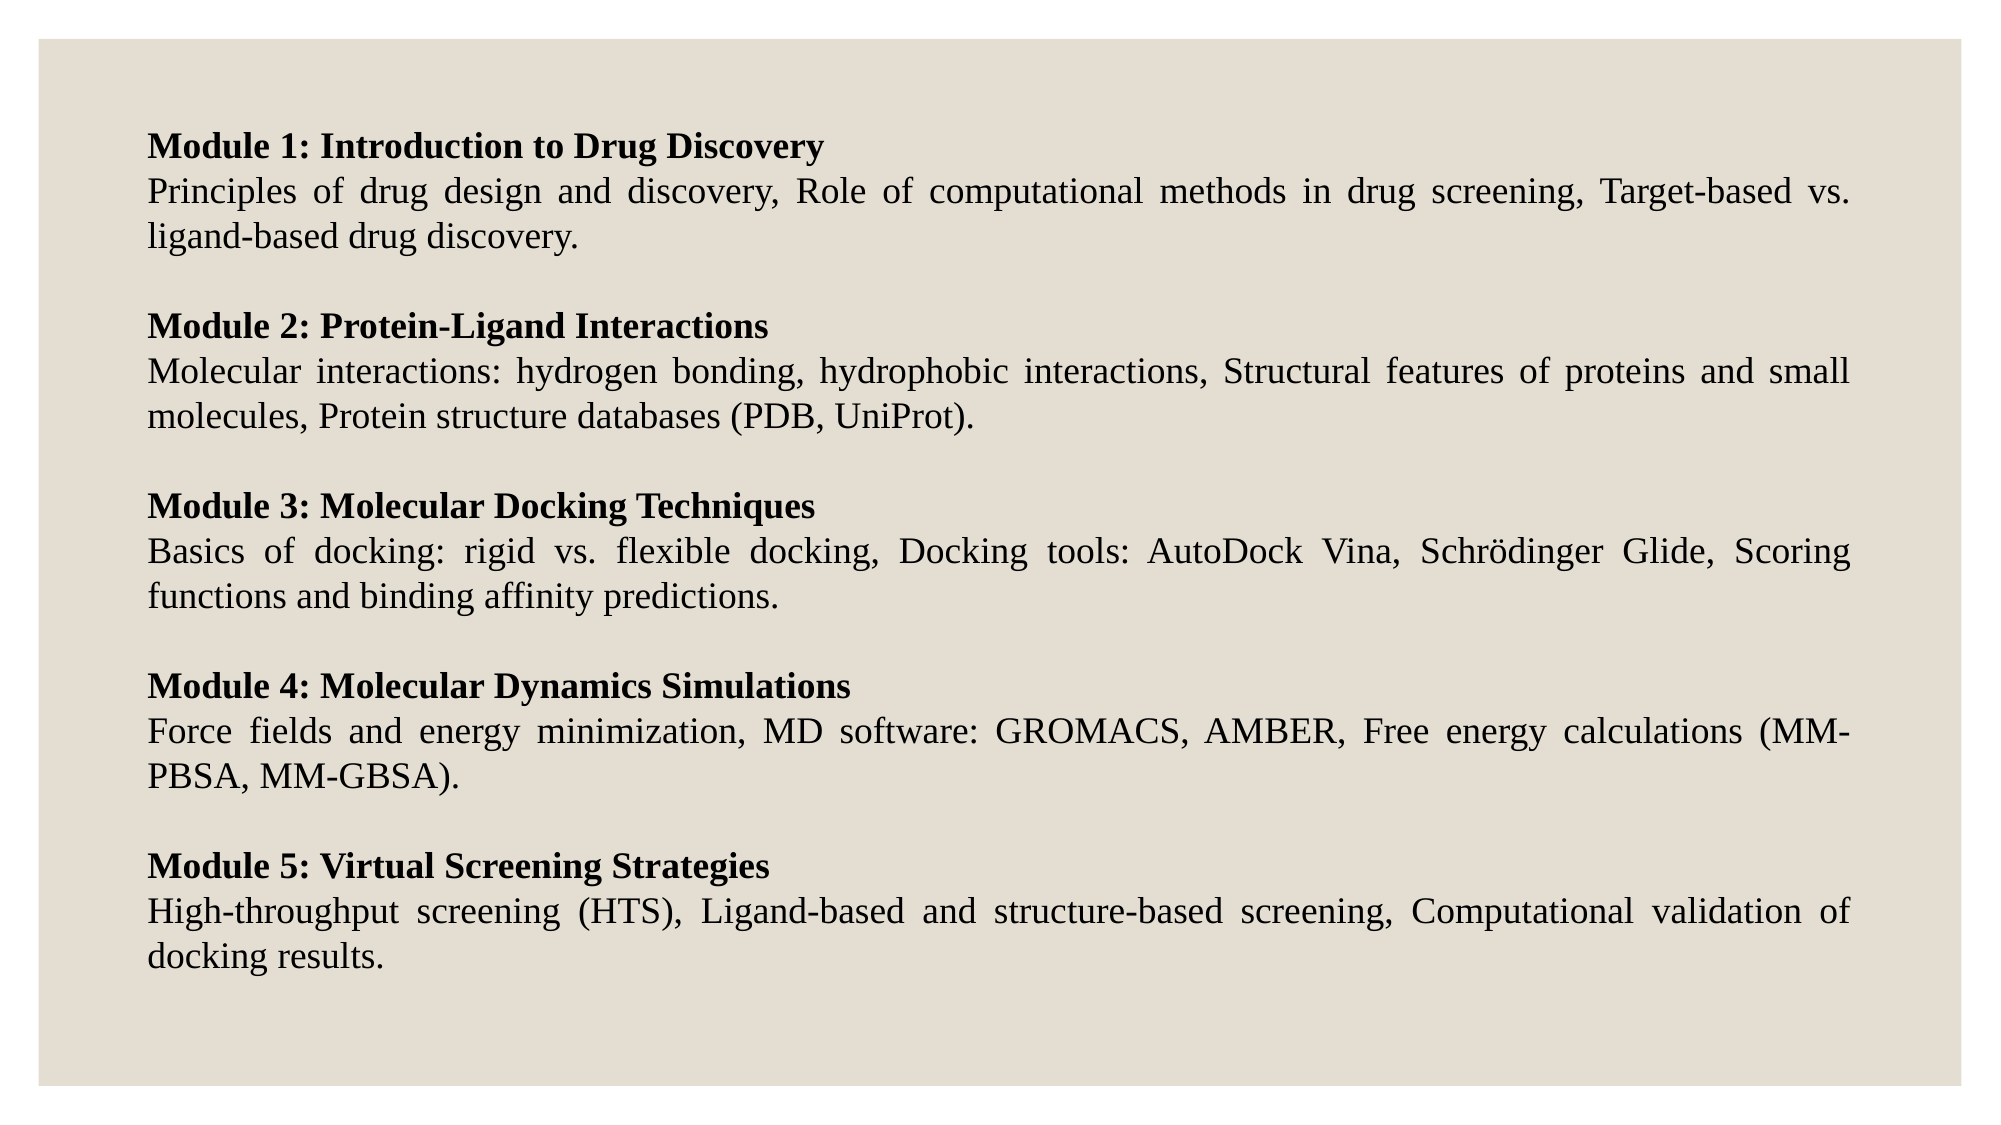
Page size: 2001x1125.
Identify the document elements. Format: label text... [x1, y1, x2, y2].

text_box Module 1: Introduction to Drug Discovery Principles of drug design and discovery, Role of computational methods in drug screening, Target-based vs. ligand-based drug discovery. Module 2: Protein-Ligand Interactions Molecular interactions: hydrogen bonding, hydrophobic interactions, Structural features of proteins and small molecules, Protein structure databases (PDB, UniProt). Module 3: Molecular Docking Techniques Basics of docking: rigid vs. flexible docking, Docking tools: AutoDock Vina, Schrödinger Glide, Scoring functions and binding affinity predictions. Module 4: Molecular Dynamics Simulations Force fields and energy minimization, MD software: GROMACS, AMBER, Free energy calculations (MM-PBSA, MM-GBSA). Module 5: Virtual Screening Strategies High-throughput screening (HTS), Ligand-based and structure-based screening, Computational validation of docking results. [132, 113, 1868, 1028]
